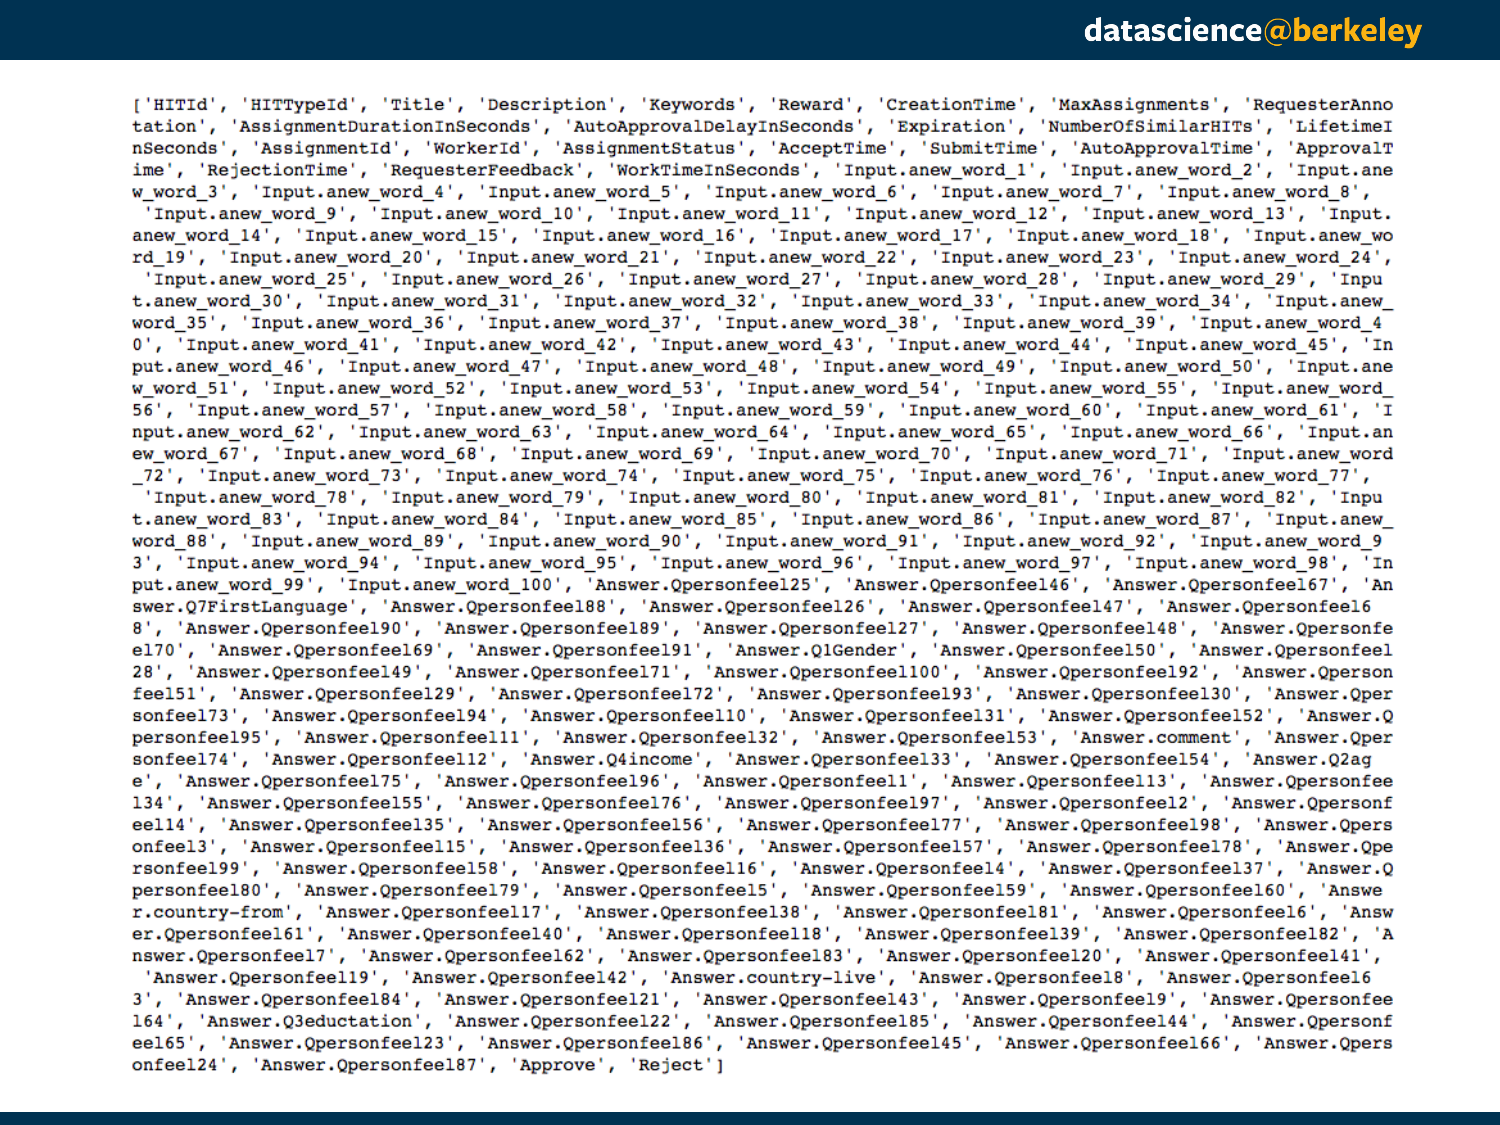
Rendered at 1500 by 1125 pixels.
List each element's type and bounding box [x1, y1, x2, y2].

picture [1079, 10, 1431, 52]
list [124, 87, 1426, 1083]
